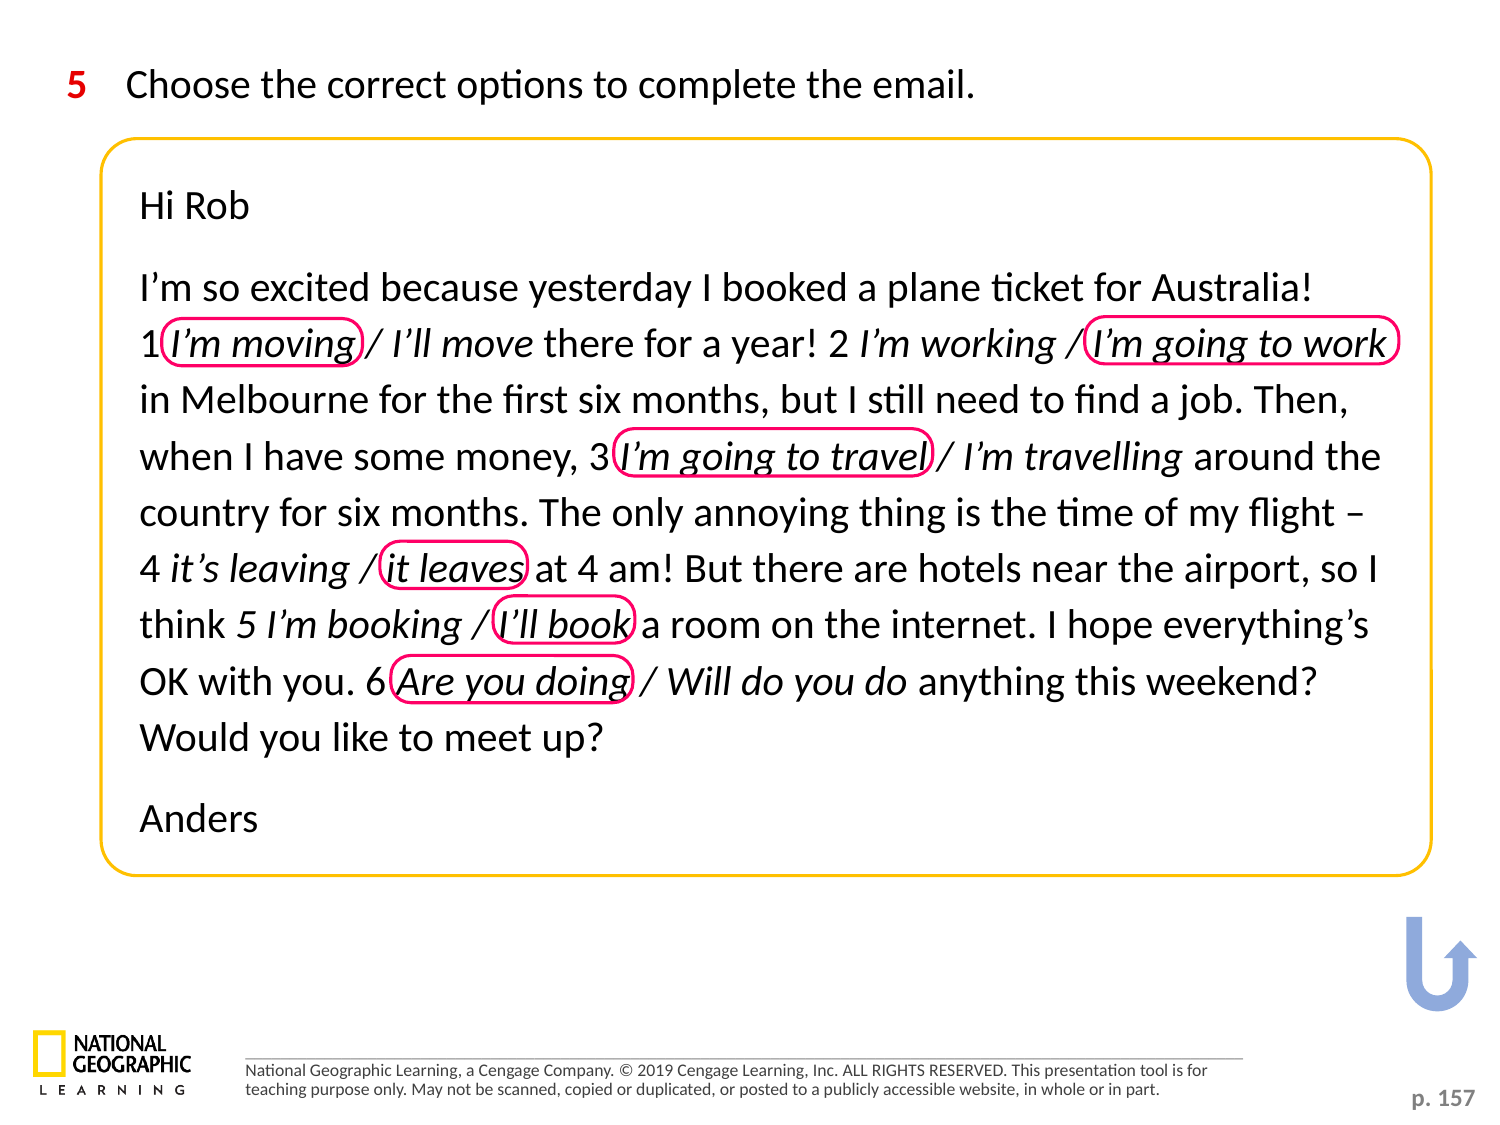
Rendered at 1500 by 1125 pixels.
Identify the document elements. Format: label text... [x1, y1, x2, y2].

text_box [1405, 915, 1480, 1013]
text_box [612, 427, 934, 478]
picture [33, 1030, 191, 1095]
text_box [492, 594, 636, 645]
text_box [100, 137, 1433, 877]
text_box [389, 654, 634, 704]
text_box p. 157 [1322, 1073, 1491, 1119]
text_box [160, 317, 364, 367]
text_box [378, 540, 529, 590]
text_box 5 Choose the correct options to complete the email. [51, 49, 1432, 115]
text_box [1083, 315, 1400, 365]
